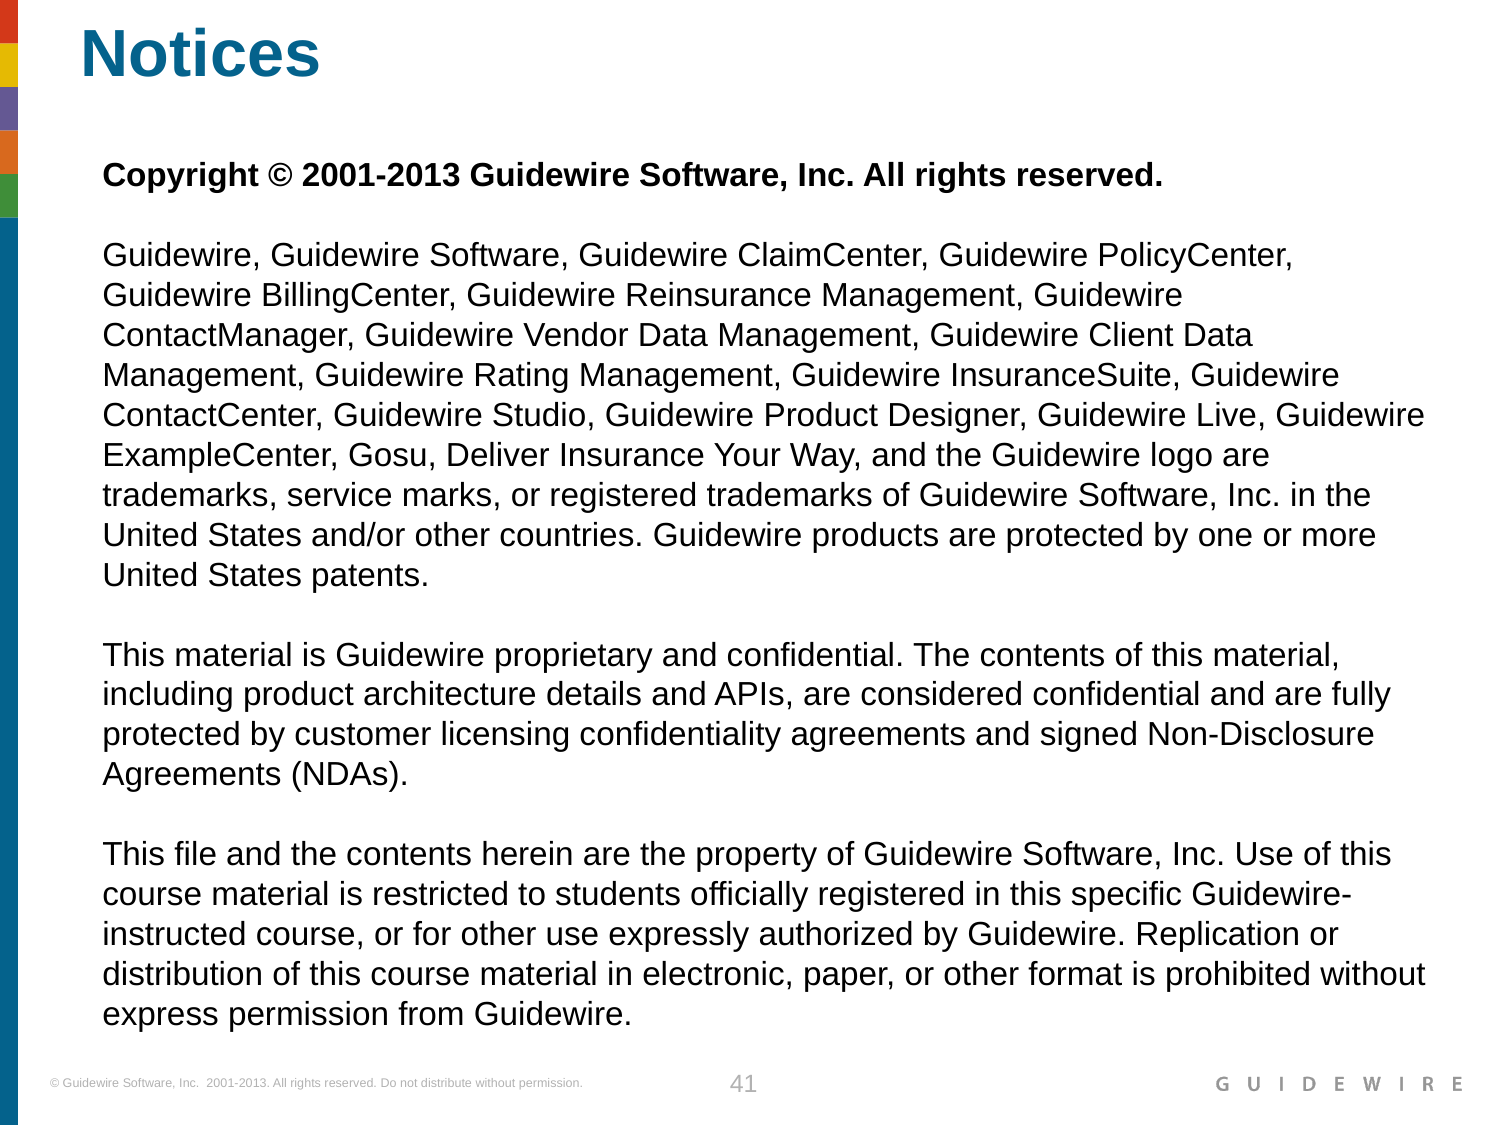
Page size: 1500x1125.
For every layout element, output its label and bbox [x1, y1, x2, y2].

picture [1215, 1073, 1480, 1096]
